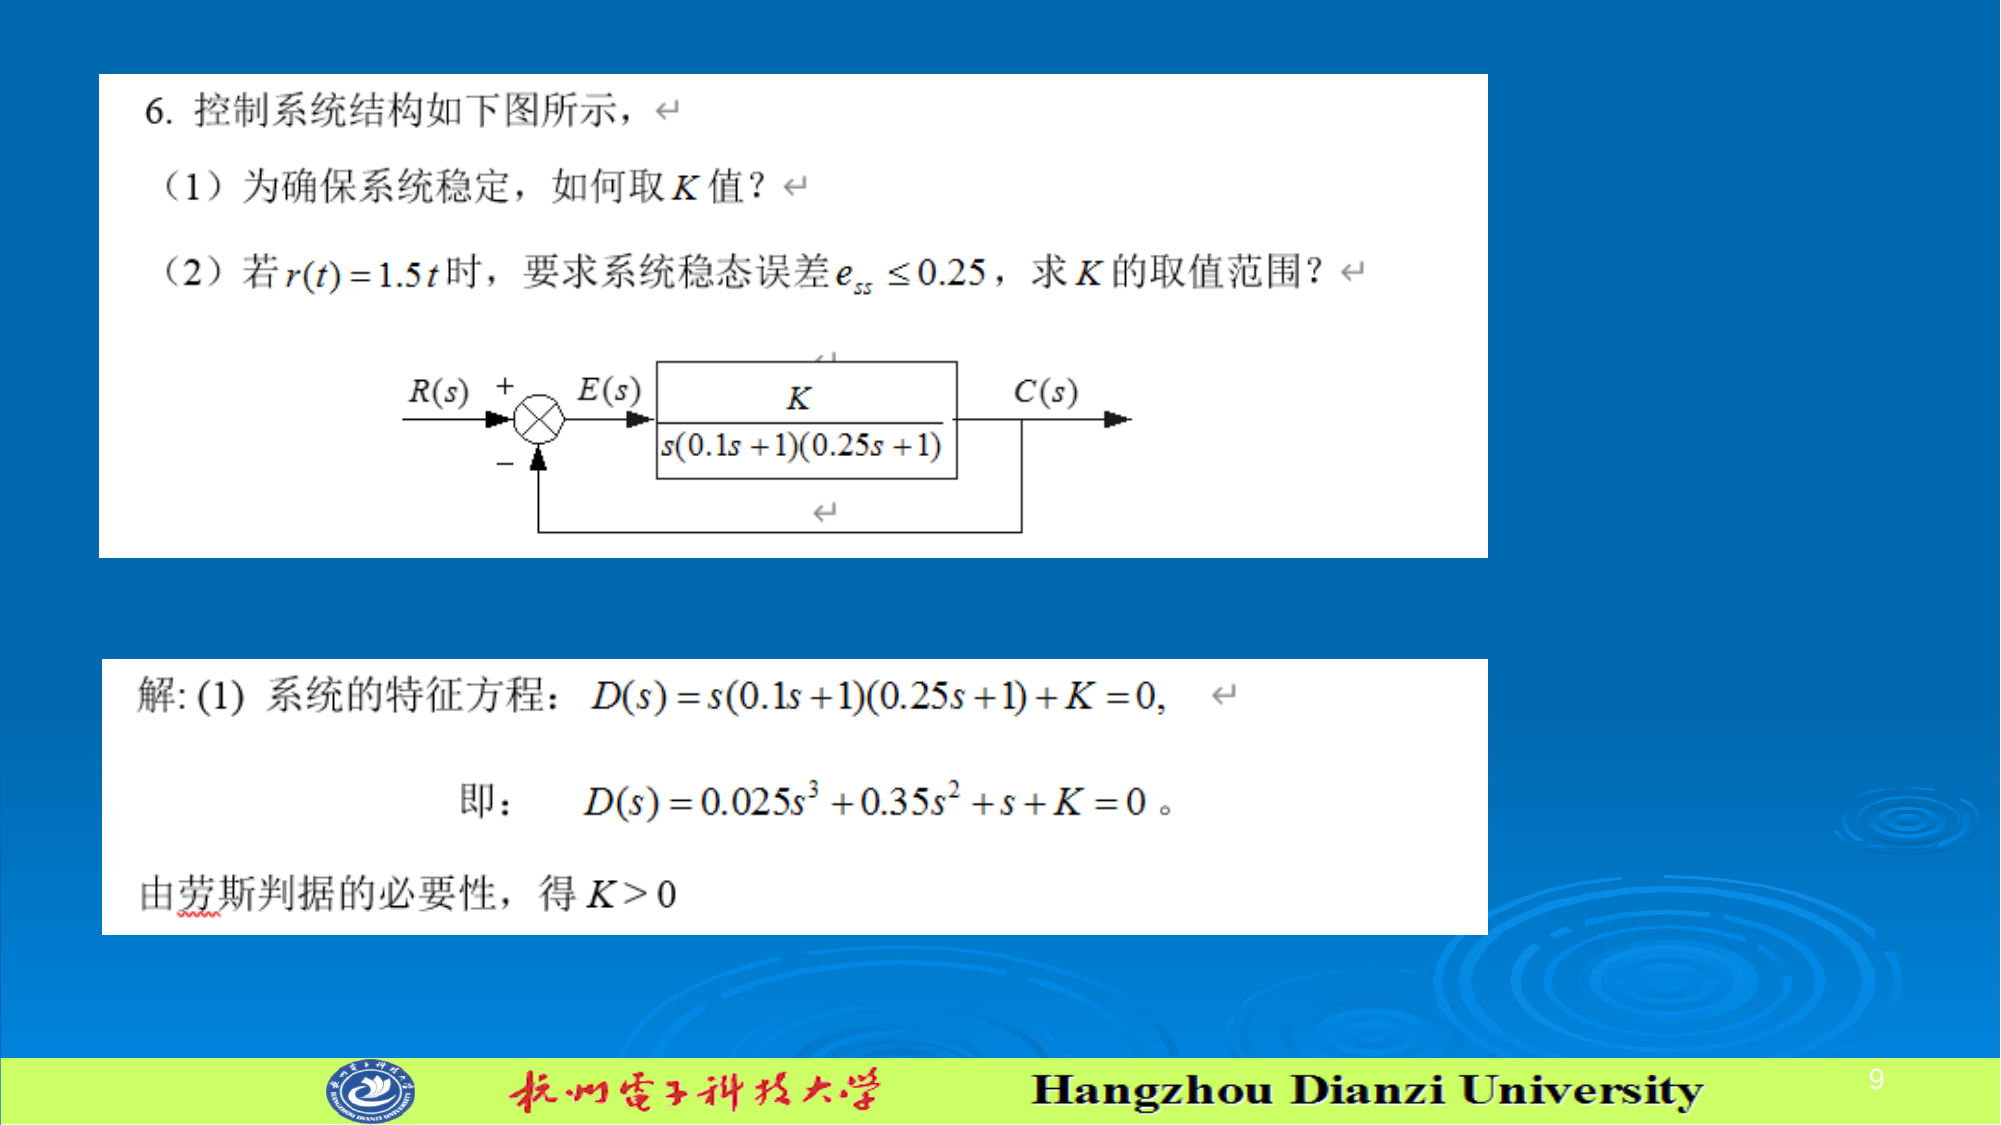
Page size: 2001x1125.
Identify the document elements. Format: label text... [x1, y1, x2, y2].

picture [102, 659, 1488, 935]
picture [0, 1058, 2000, 1125]
picture [99, 74, 1488, 558]
slide_number 9 [1433, 1024, 1901, 1103]
